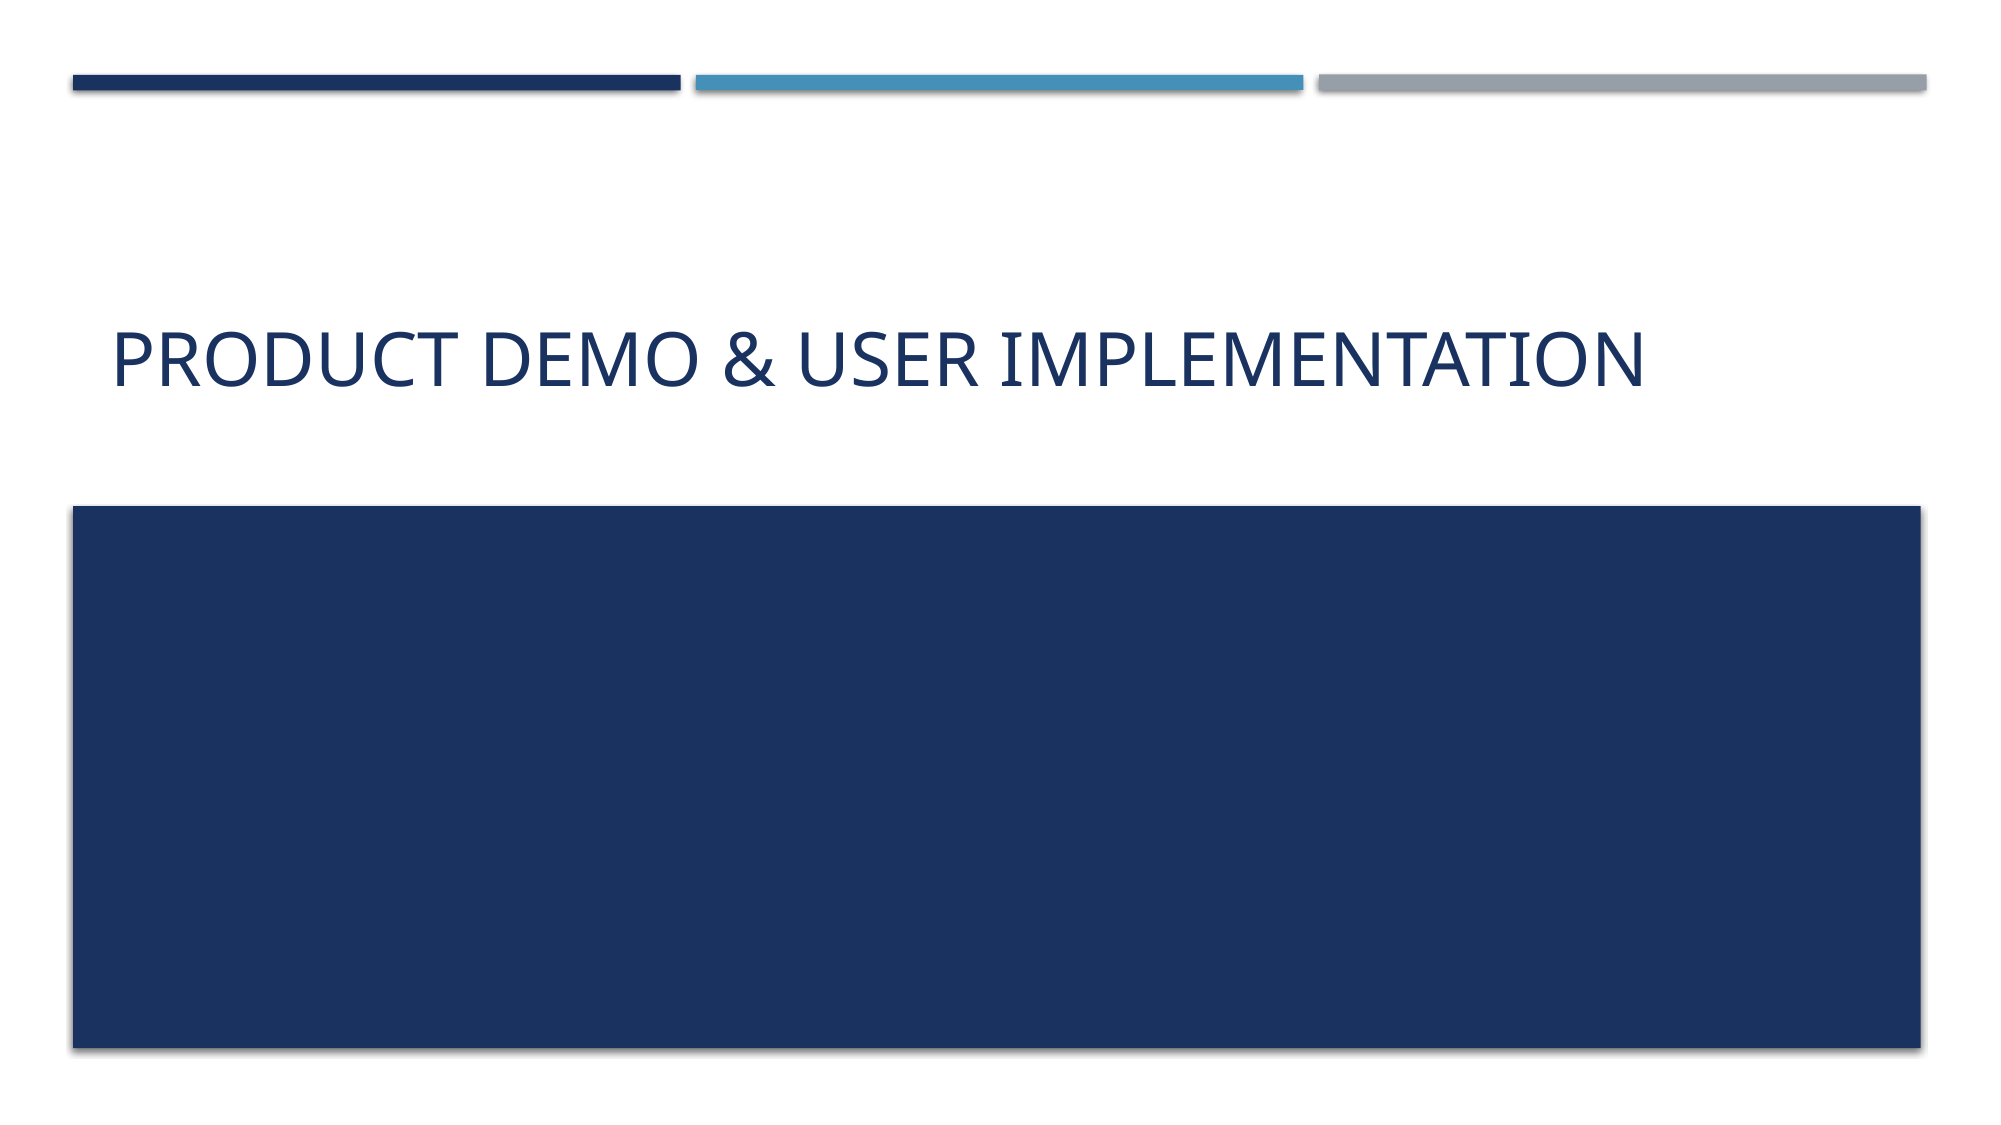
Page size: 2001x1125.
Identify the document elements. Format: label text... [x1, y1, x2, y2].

title Product demo & user implementation [95, 167, 1899, 410]
